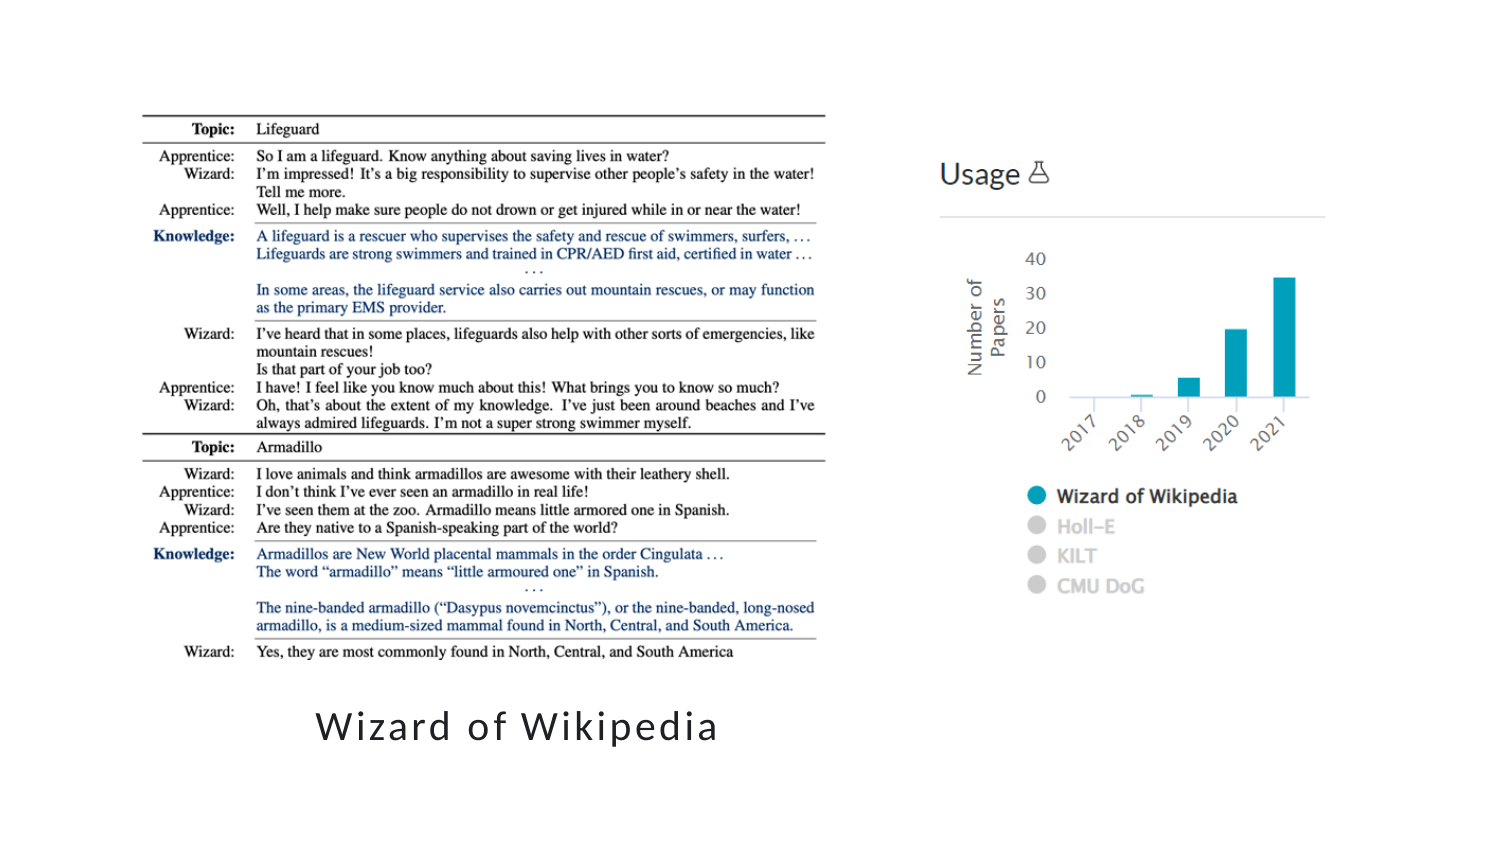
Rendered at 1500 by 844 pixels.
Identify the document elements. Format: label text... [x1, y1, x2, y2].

picture [137, 109, 837, 660]
picture [924, 144, 1367, 625]
title Wizard of Wikipedia [225, 696, 819, 840]
